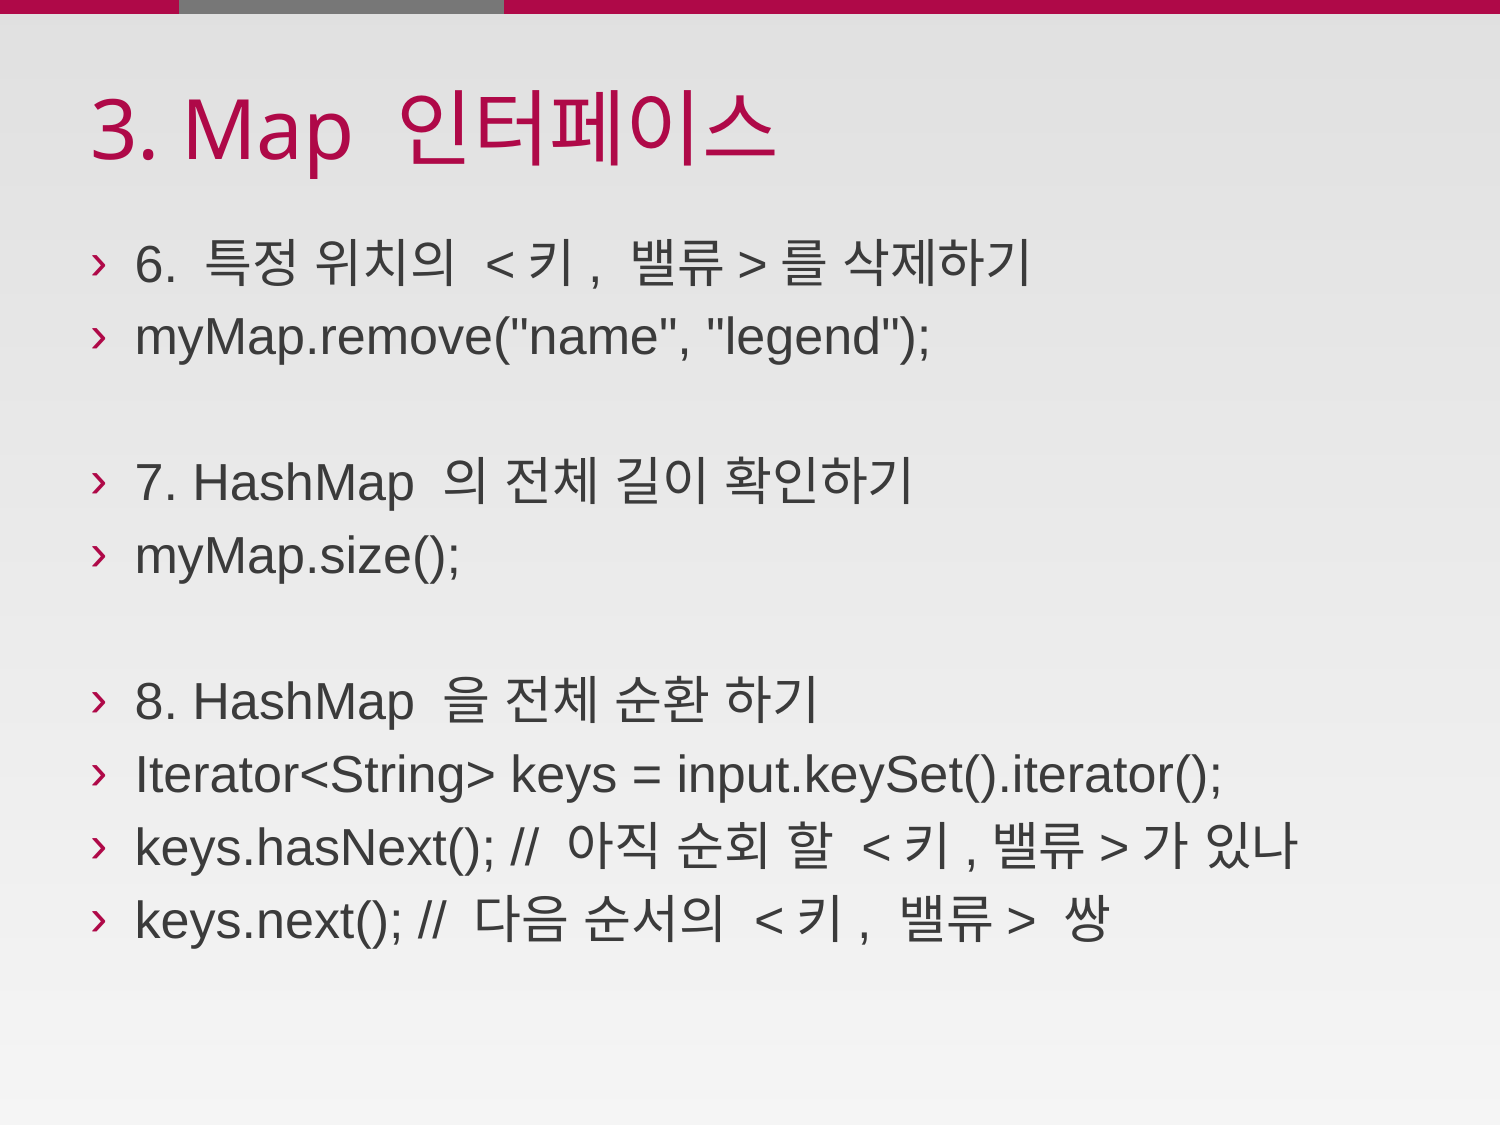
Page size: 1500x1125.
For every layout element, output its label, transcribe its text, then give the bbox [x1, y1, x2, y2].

list 6. 특정 위치의 <키, 밸류>를 삭제하기 myMap.remove("name", "legend"); 7. HashMap 의 전체 길이 확인하기 myMap.size(); 8. HashMap 을 전체 순환 하기 Iterator<String> keys = input.keySet().iterator(); keys.hasNext(); // 아직 순회 할 <키,밸류>가 있나 keys.next(); // 다음 순서의 <키, 밸류> 쌍 [75, 222, 1425, 1005]
title 3. Map 인터페이스 [75, 50, 1425, 202]
